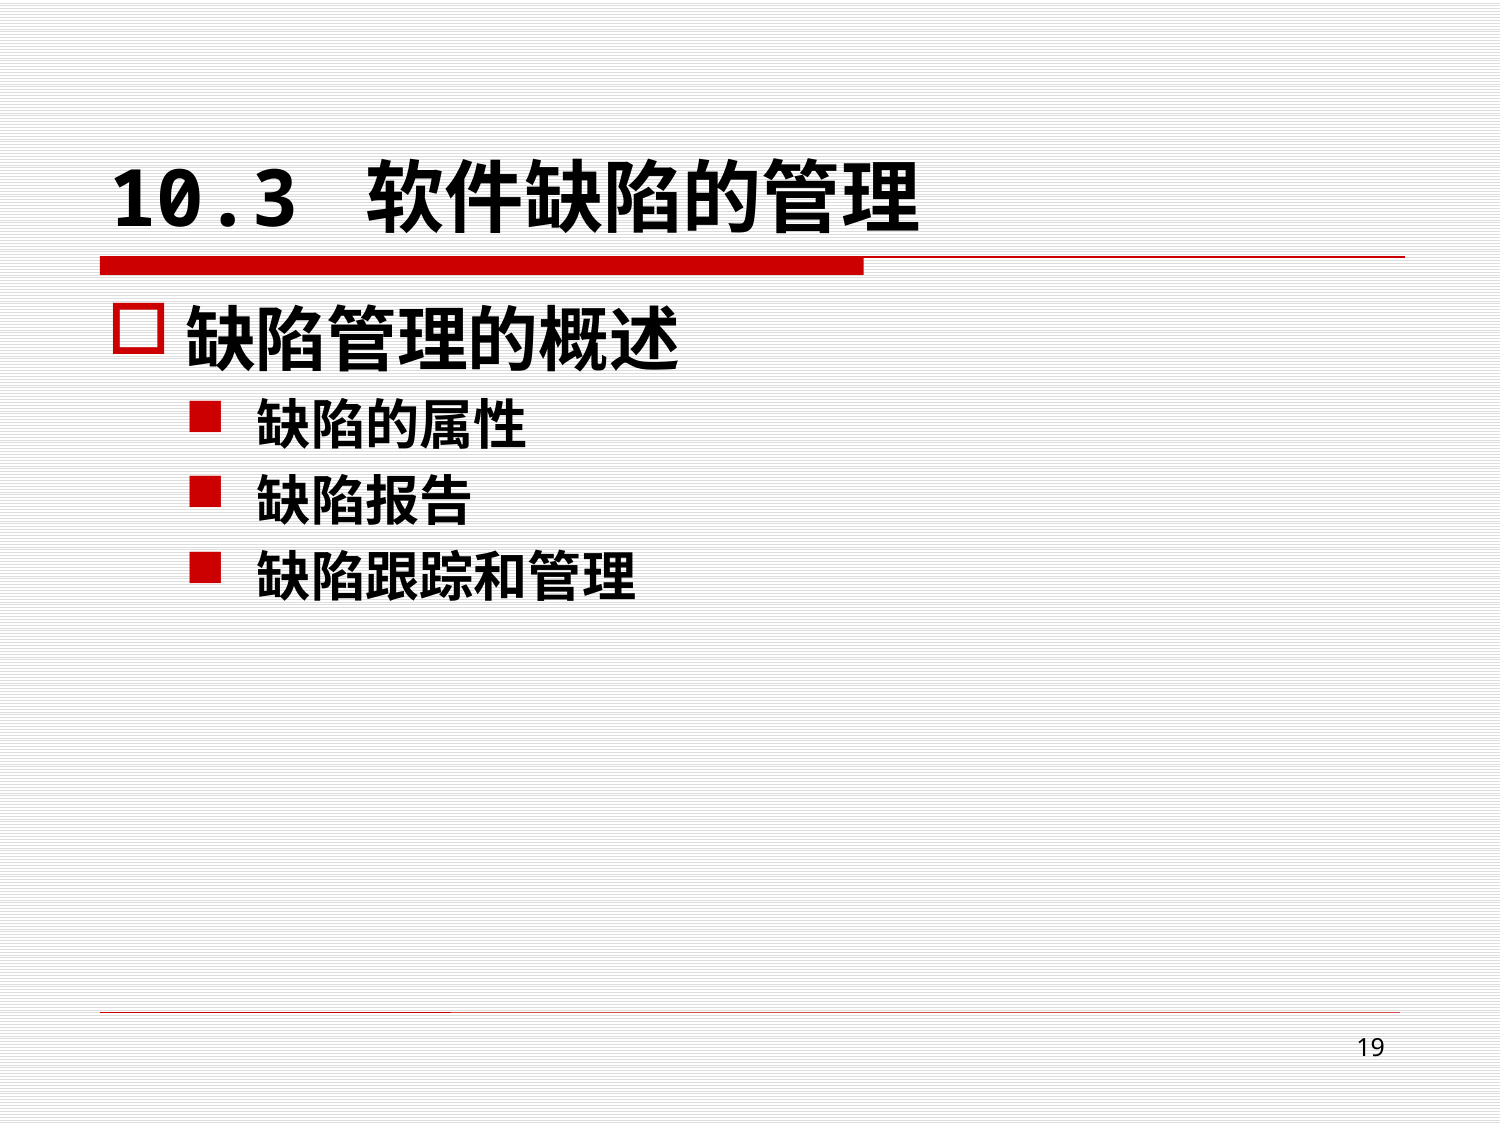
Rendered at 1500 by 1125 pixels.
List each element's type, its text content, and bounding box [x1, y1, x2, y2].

list 缺陷管理的概述 缺陷的属性 缺陷报告 缺陷跟踪和管理 [92, 287, 1406, 988]
slide_number 19 [1074, 1024, 1401, 1103]
title 10.3 软件缺陷的管理 [94, 50, 1407, 250]
